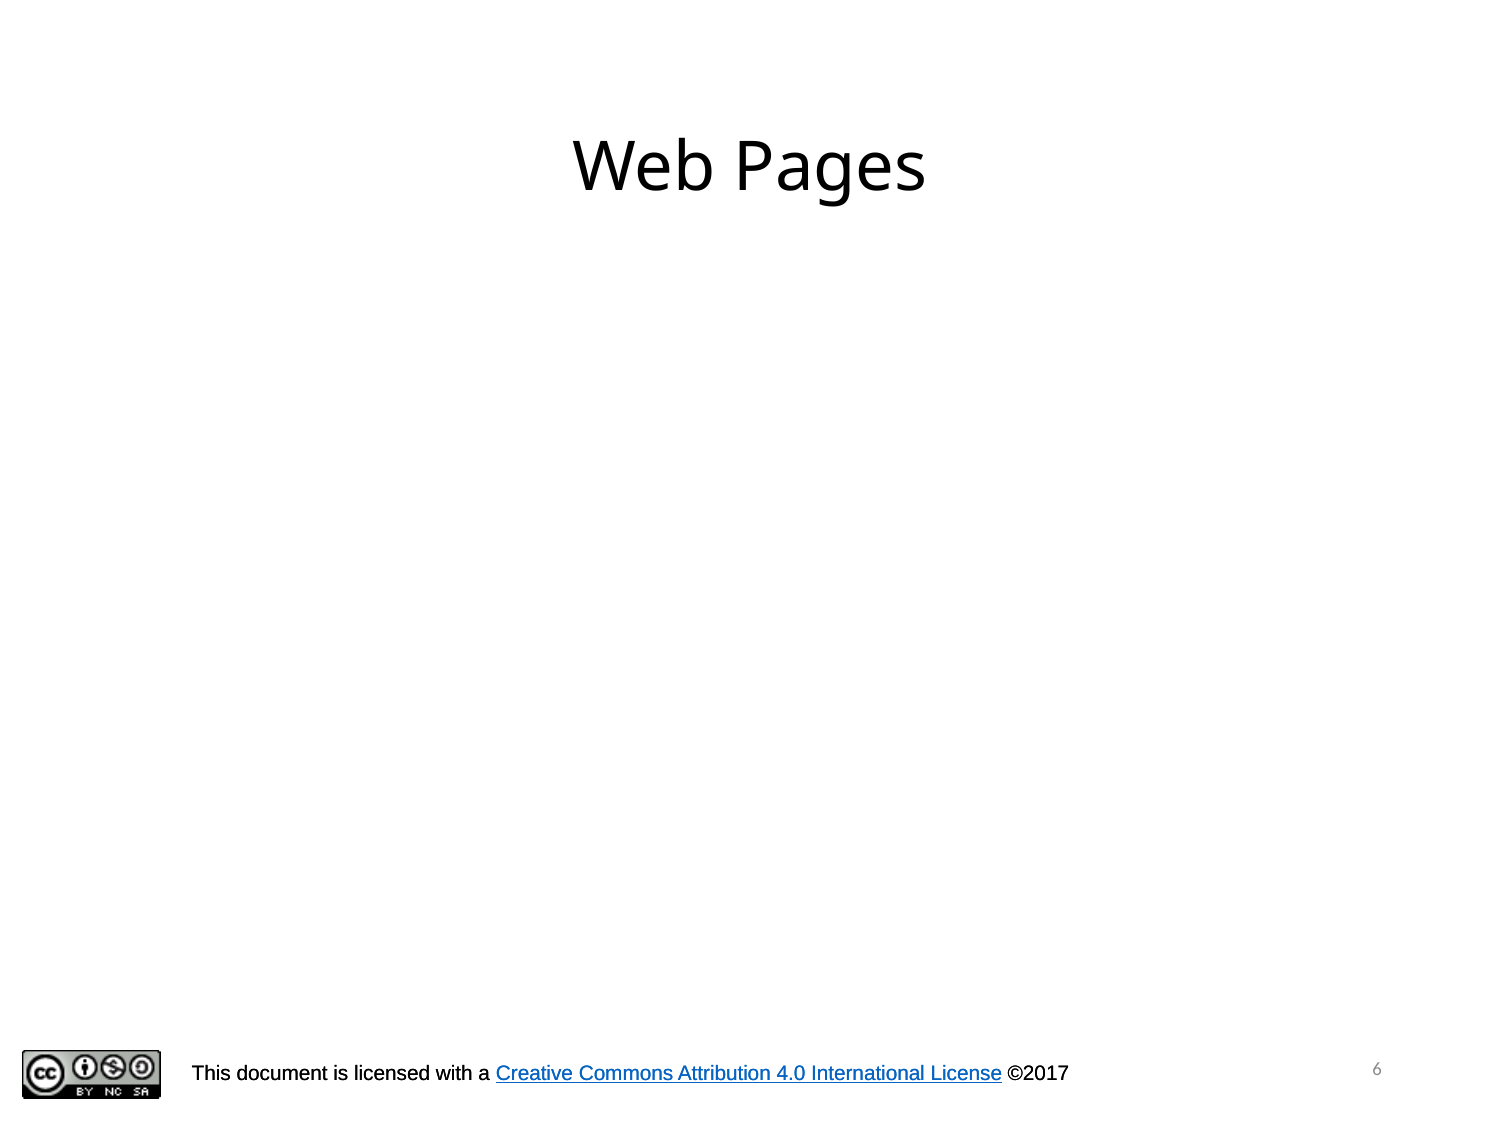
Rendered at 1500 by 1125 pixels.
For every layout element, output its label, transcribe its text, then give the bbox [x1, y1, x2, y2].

picture [22, 1050, 161, 1099]
slide_number 6 [1315, 1038, 1397, 1099]
title Web Pages [102, 59, 1398, 278]
